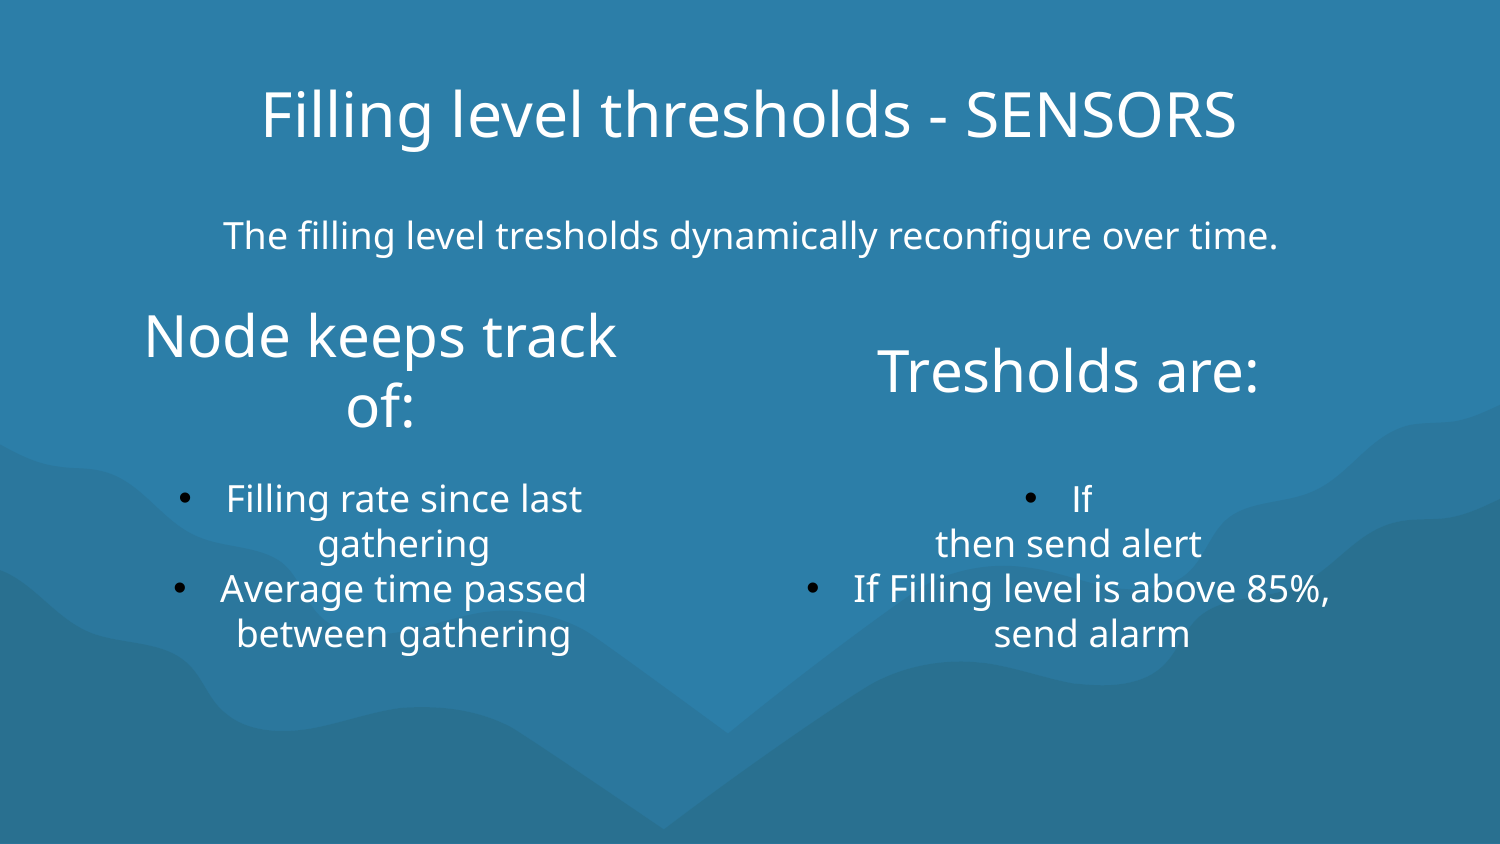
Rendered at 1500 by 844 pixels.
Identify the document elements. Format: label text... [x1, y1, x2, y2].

title Filling level thresholds - SENSORS [112, 87, 1388, 138]
text_box Filling rate since last gathering Average time passed between gathering [112, 348, 649, 781]
text_box The filling level tresholds dynamically reconfigure over time. [182, 191, 1321, 280]
subtitle Node keeps track of: [124, 332, 637, 407]
text_box Tresholds are: [812, 332, 1325, 406]
